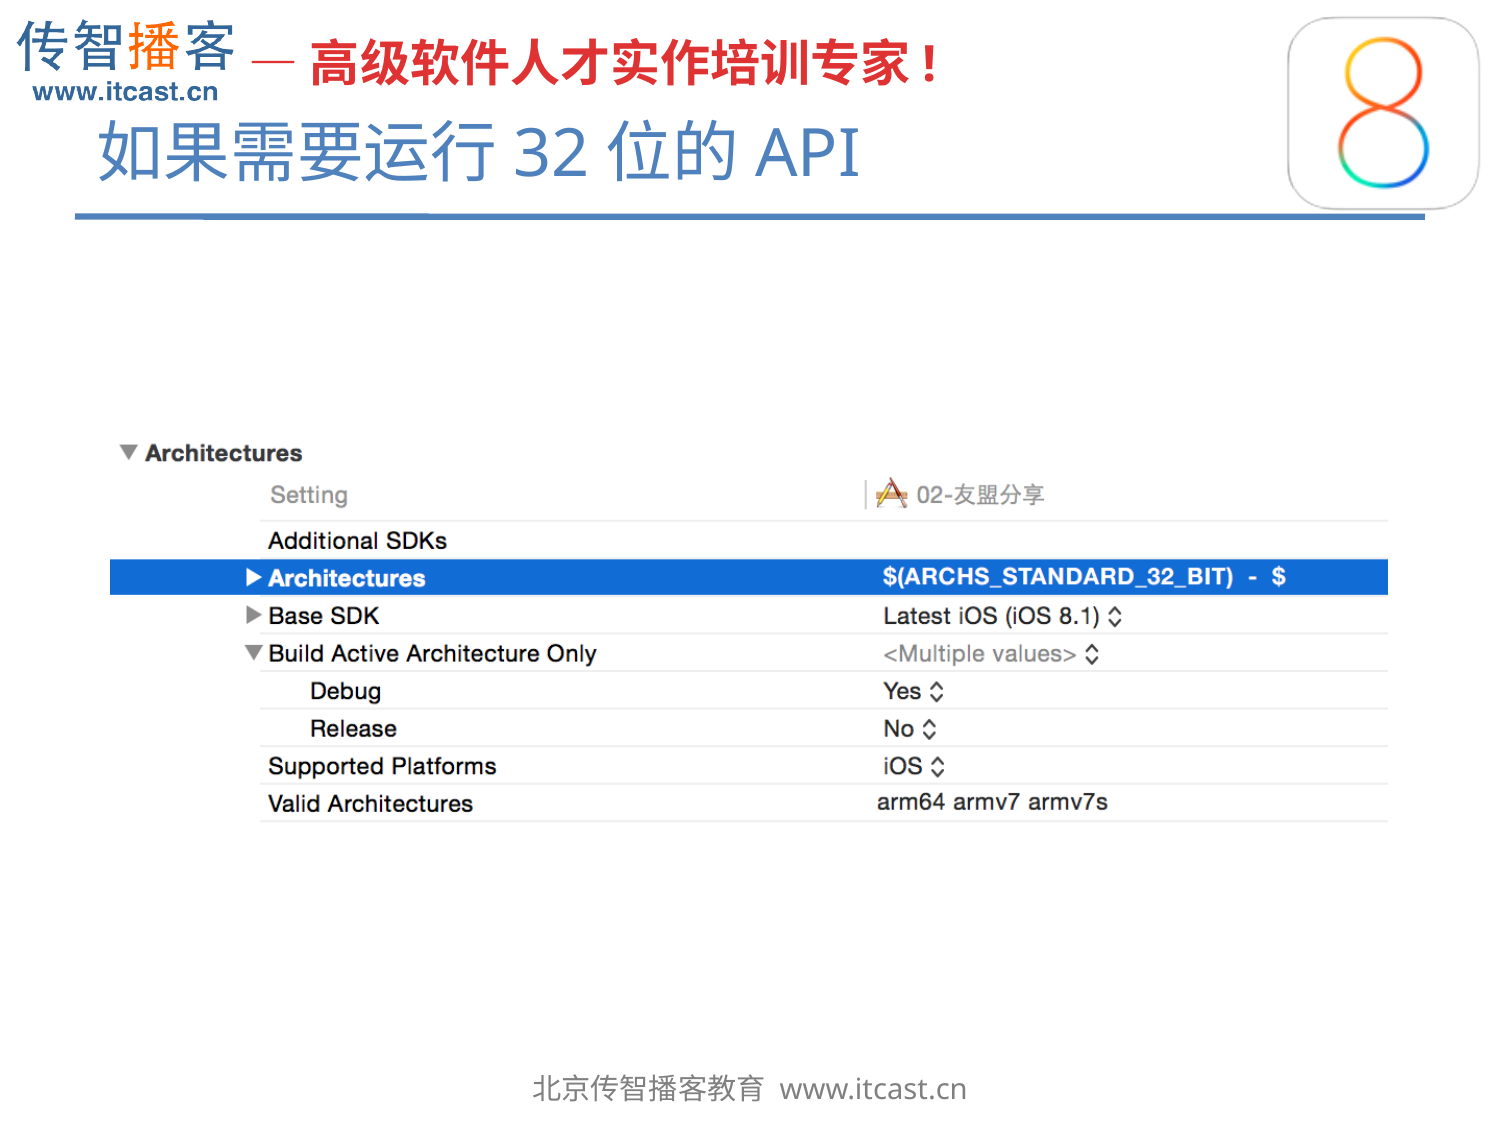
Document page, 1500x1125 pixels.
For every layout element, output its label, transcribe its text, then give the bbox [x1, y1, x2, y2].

title 如果需要运行32位的API [81, 102, 1416, 286]
picture [1270, 0, 1497, 227]
picture [16, 19, 234, 101]
picture [109, 429, 1388, 840]
